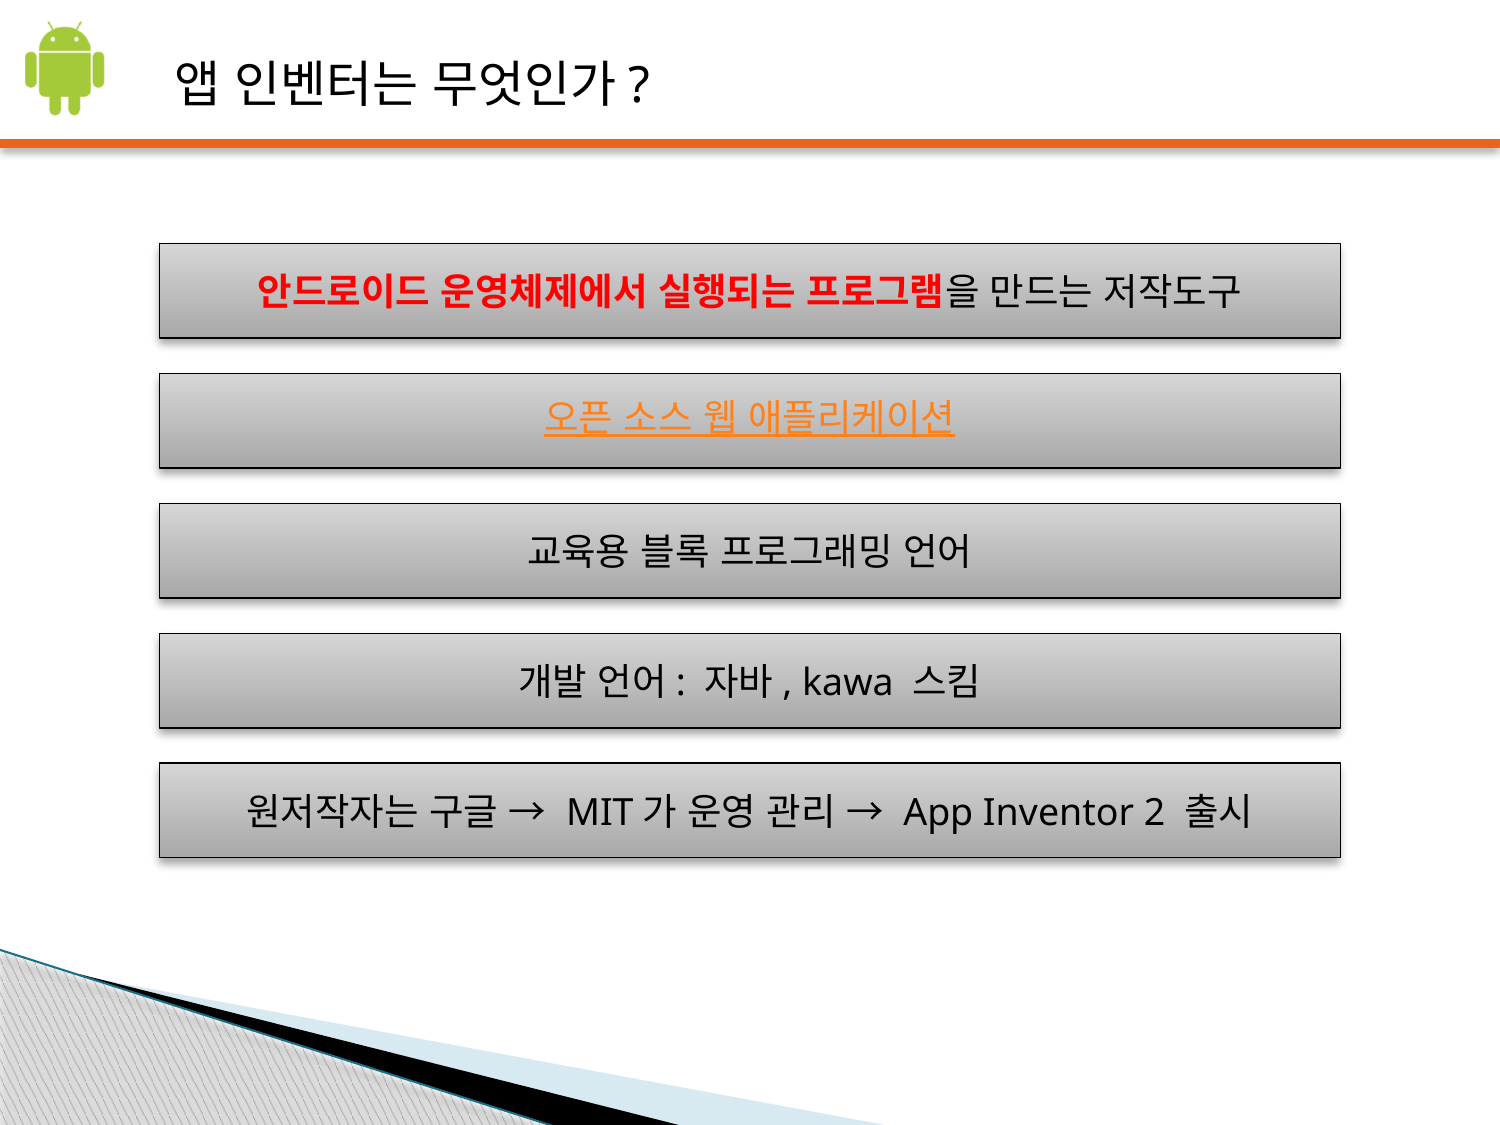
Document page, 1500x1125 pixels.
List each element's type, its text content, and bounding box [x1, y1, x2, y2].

text_box 오픈 소스 웹 애플리케이션 [159, 373, 1341, 469]
text_box 개발 언어: 자바, kawa 스킴 [159, 633, 1341, 729]
picture [17, 10, 110, 122]
text_box 교육용 블록 프로그래밍 언어 [159, 503, 1341, 599]
text_box 원저작자는 구글 → MIT가 운영 관리 → App Inventor 2 출시 [159, 762, 1341, 858]
text_box 앱 인벤터는 무엇인가? [159, 15, 666, 120]
text_box 안드로이드 운영체제에서 실행되는 프로그램을 만드는 저작도구 [159, 243, 1341, 339]
